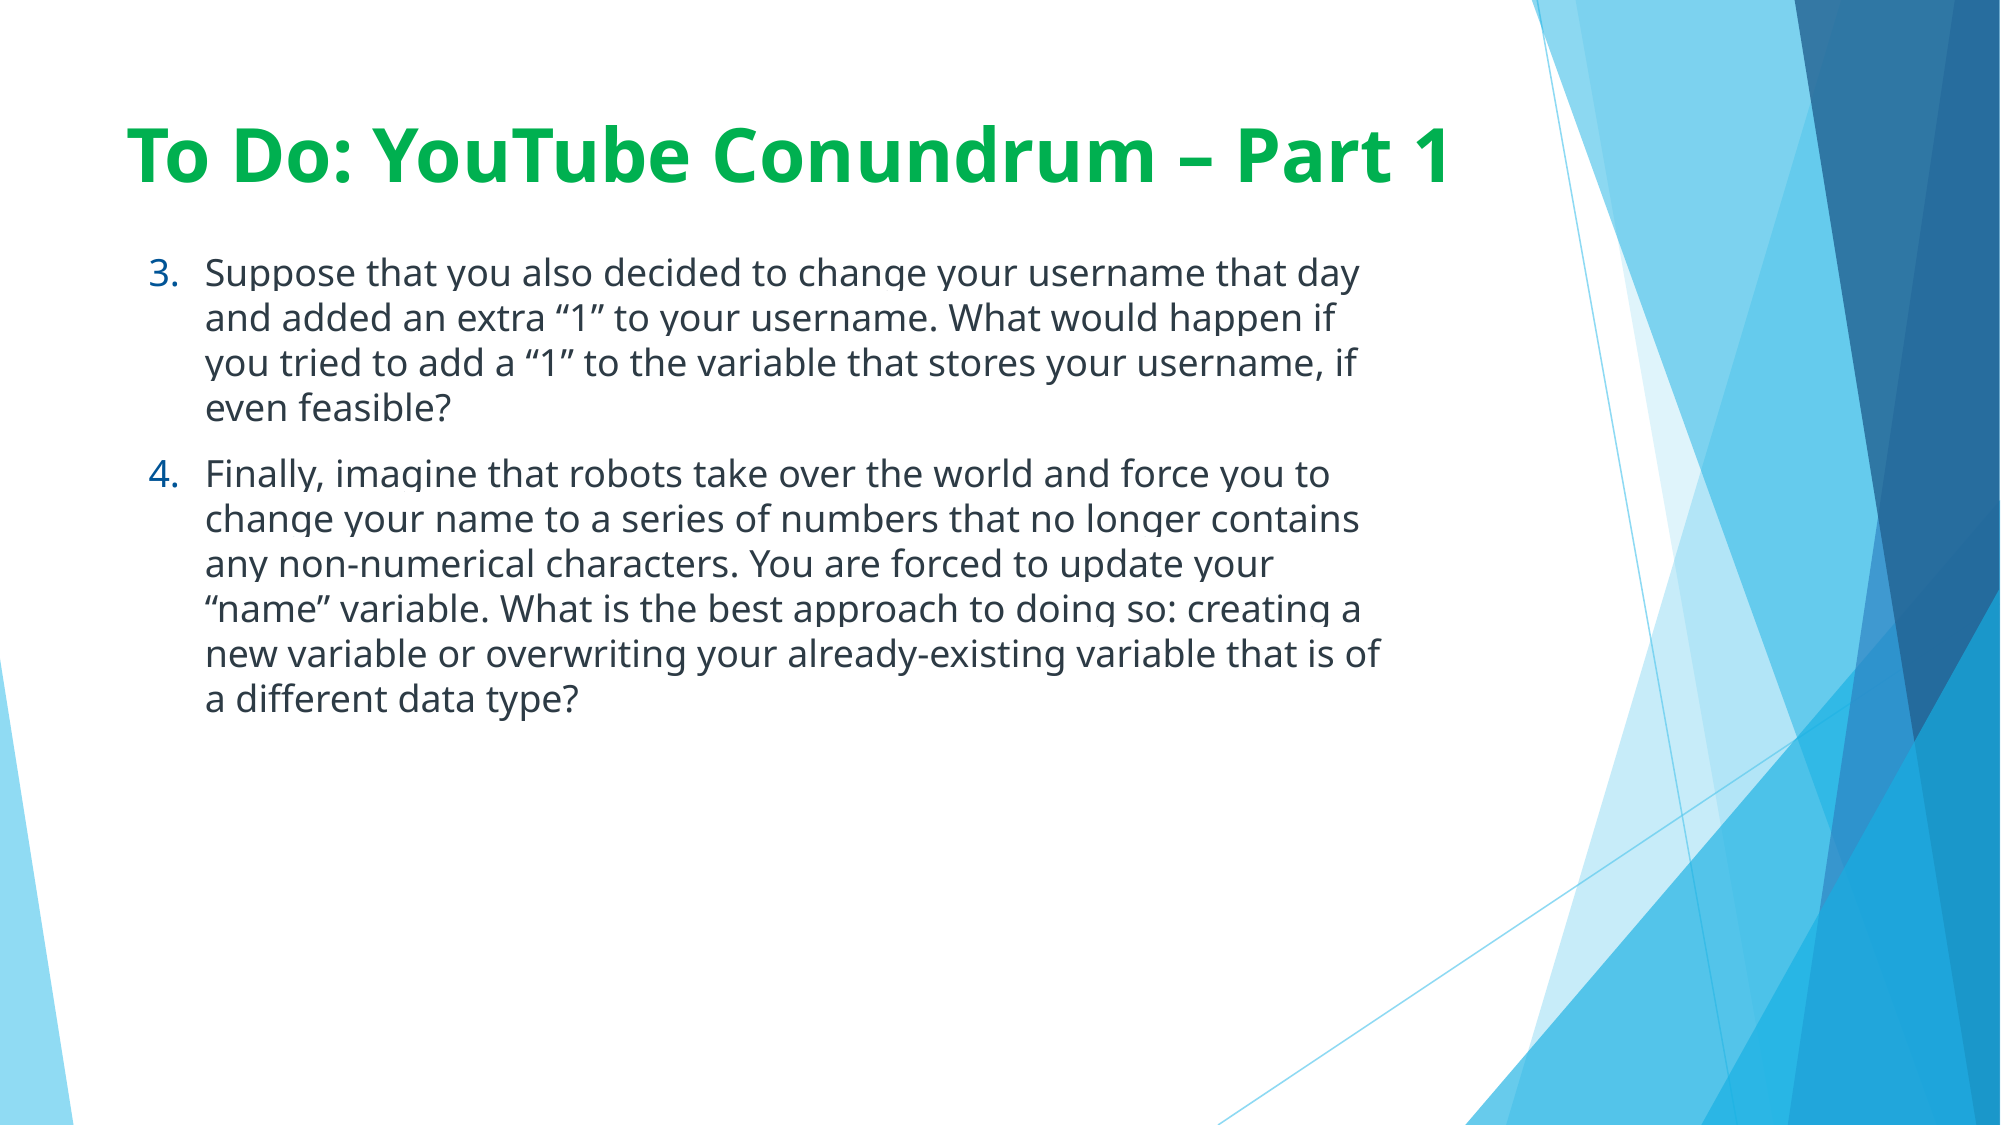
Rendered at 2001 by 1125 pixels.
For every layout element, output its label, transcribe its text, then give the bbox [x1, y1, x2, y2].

list Suppose that you also decided to change your username that day and added an extra “1” to your username. What would happen if you tried to add a “1” to the variable that stores your username, if even feasible? Finally, imagine that robots take over the world and force you to change your name to a series of numbers that no longer contains any non-numerical characters. You are forced to update your “name” variable. What is the best approach to doing so: creating a new variable or overwriting your already-existing variable that is of a different data type? [111, 241, 1399, 893]
title To Do: YouTube Conundrum – Part 1 [111, 99, 1522, 317]
